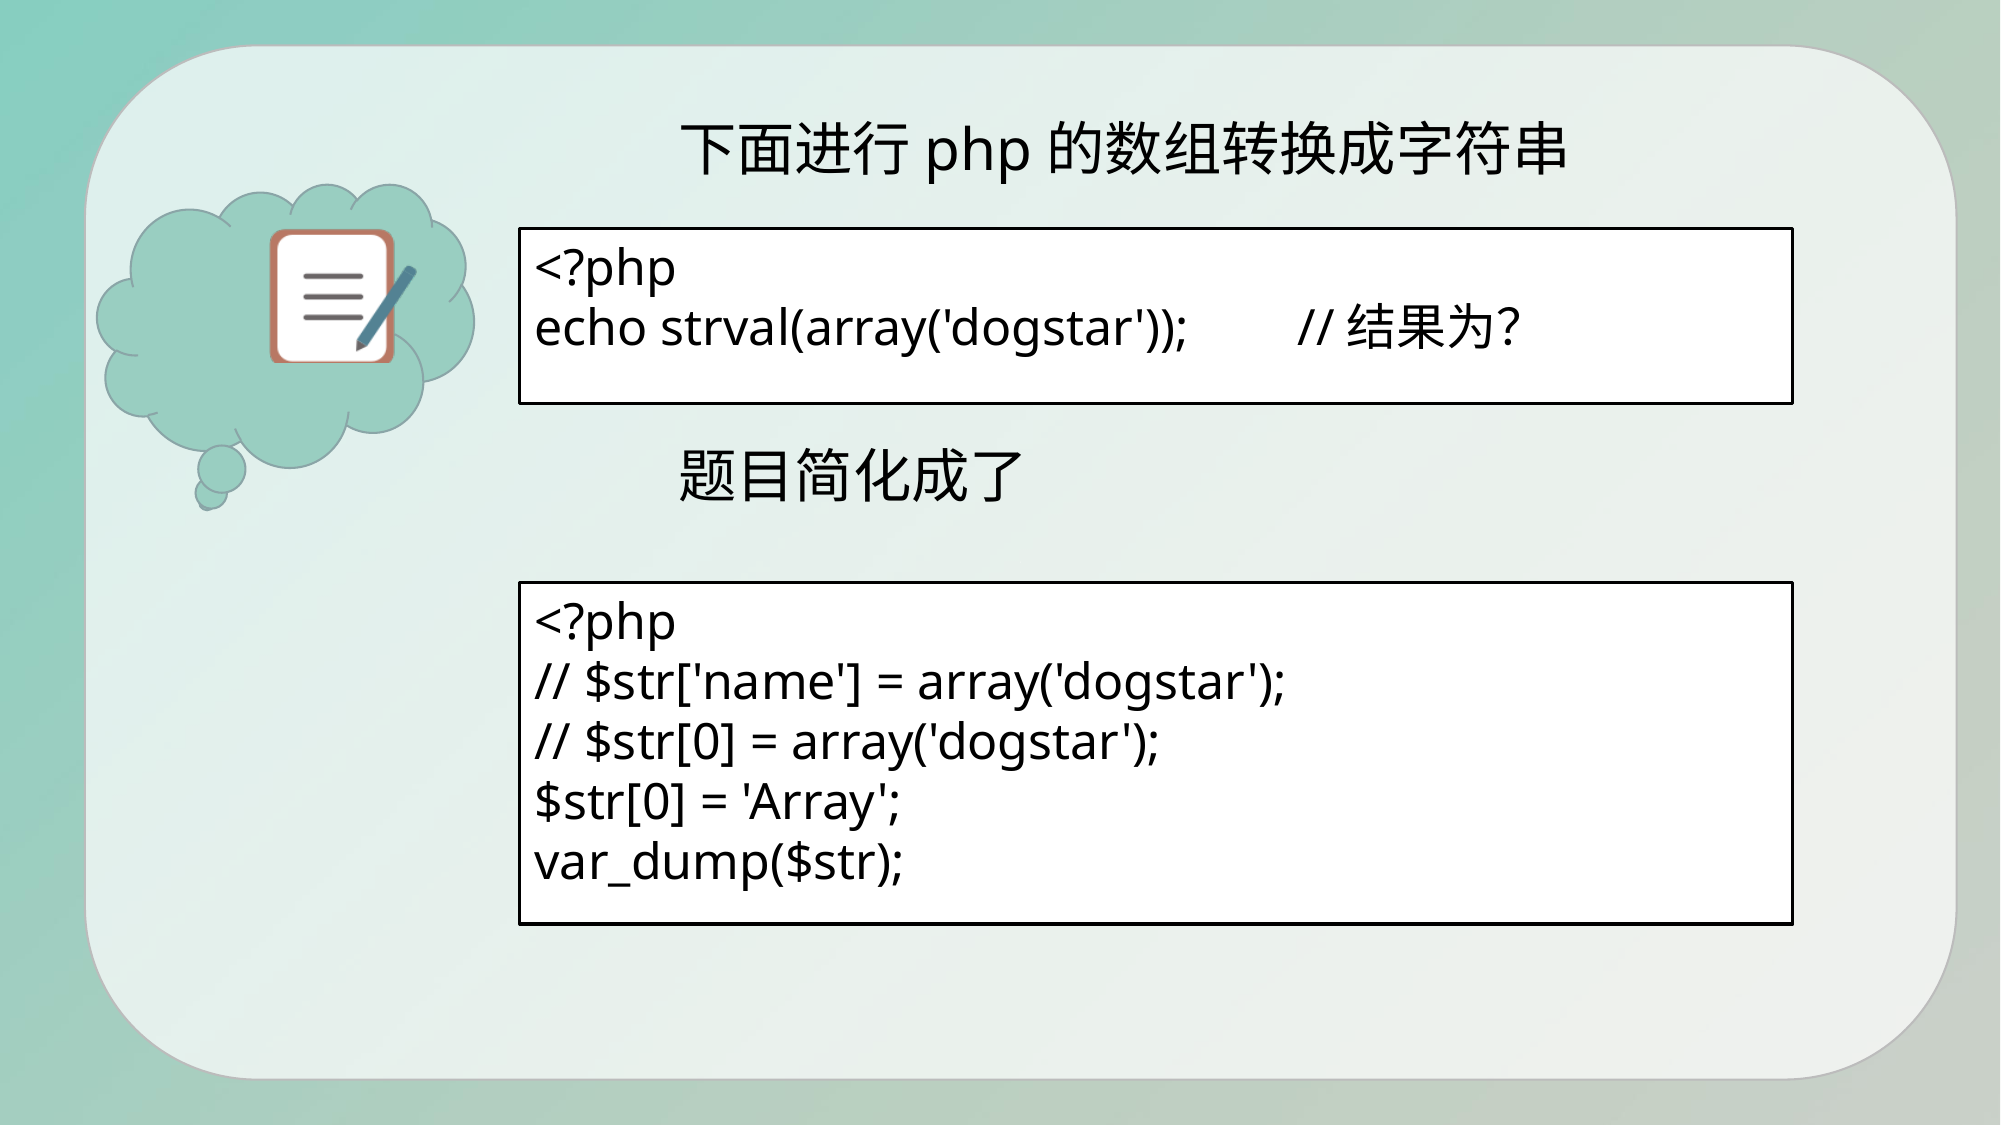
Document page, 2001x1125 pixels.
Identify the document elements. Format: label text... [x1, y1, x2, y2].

text_box [466, 291, 475, 353]
text_box 下面进行php的数组转换成字符串 [663, 104, 1686, 190]
text_box 1 [84, 45, 1957, 1080]
picture [0, 0, 2001, 1125]
text_box <?php echo strval(array('dogstar')); //结果为？ [518, 226, 1795, 405]
text_box <?php // $str['name'] = array('dogstar'); // $str[0] = array('dogstar'); $str[0] = 'Array'; var_dump($str); [518, 580, 1795, 926]
text_box 题目简化成了 [663, 431, 1686, 517]
text_box [96, 209, 450, 511]
